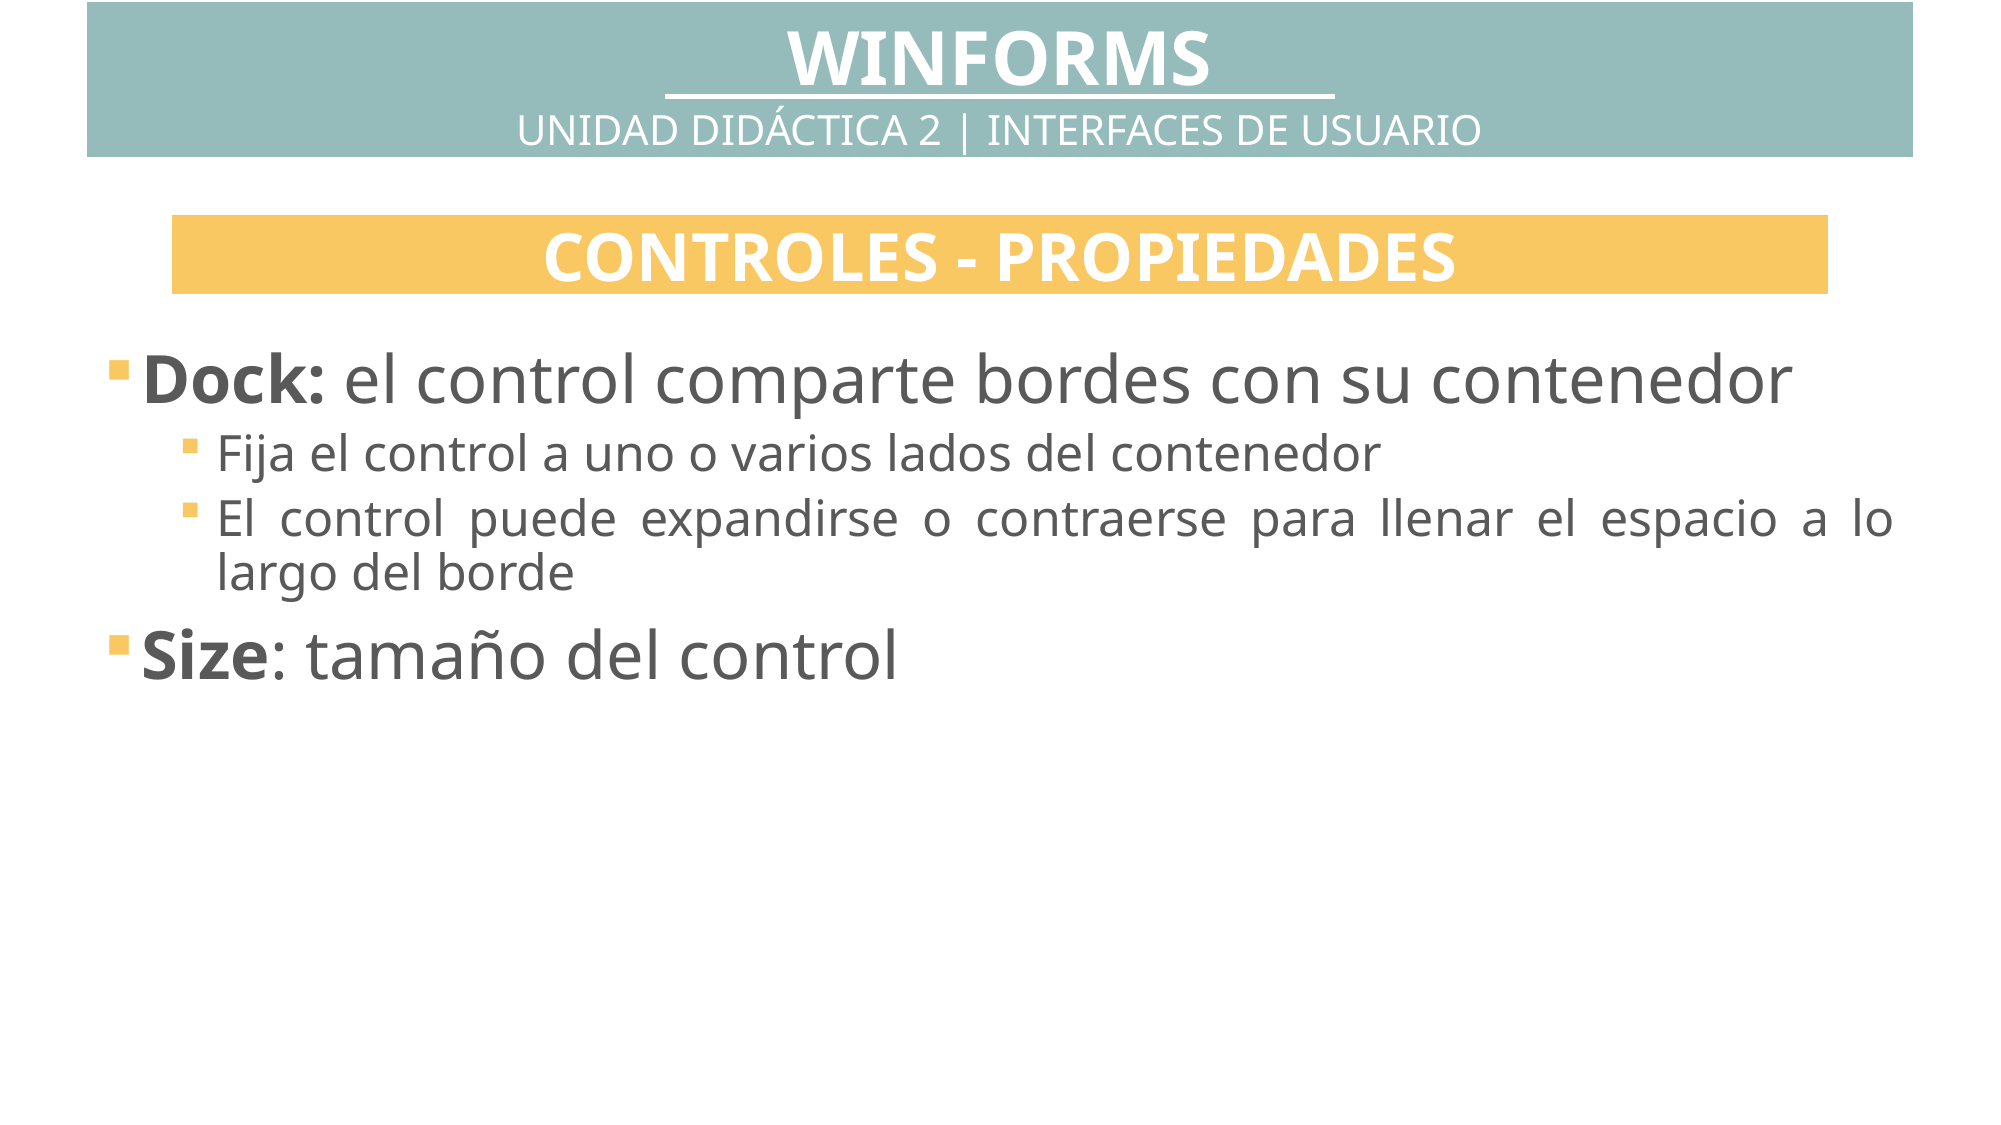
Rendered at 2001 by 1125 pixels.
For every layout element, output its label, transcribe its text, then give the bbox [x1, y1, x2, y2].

text_box WINFORMS [87, 2, 1913, 102]
text_box UNIDAD DIDÁCTICA 2 | INTERFACES DE USUARIO [87, 102, 1913, 157]
list Dock: el control comparte bordes con su contenedor Fija el control a uno o varios lados del contenedor El control puede expandirse o contraerse para llenar el espacio a lo largo del borde Size: tamaño del control [88, 248, 1912, 1093]
text_box CONTROLES - PROPIEDADES [172, 215, 1828, 294]
